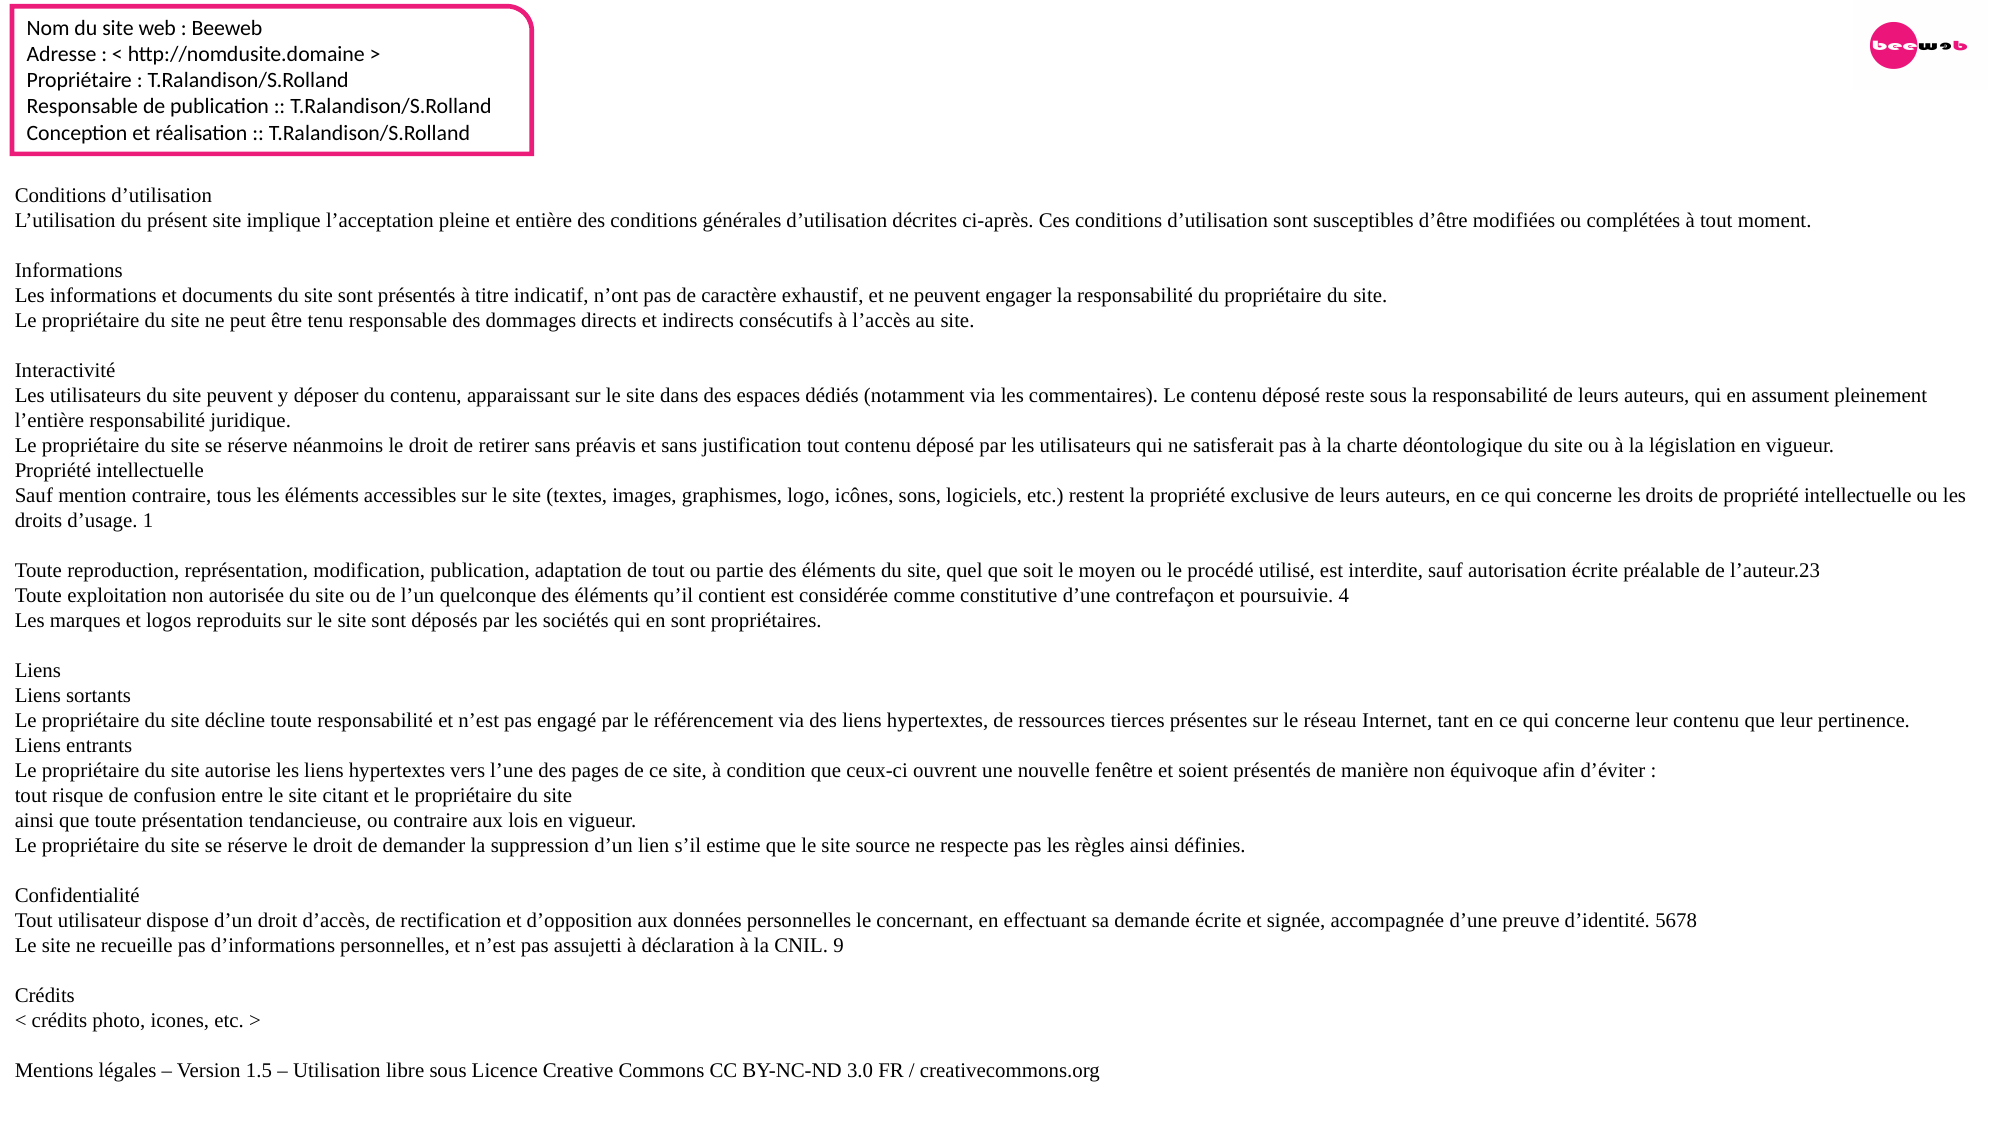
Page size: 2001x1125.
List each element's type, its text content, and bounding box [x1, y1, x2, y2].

text_box Conditions d’utilisation L’utilisation du présent site implique l’acceptation pleine et entière des conditions générales d’utilisation décrites ci-après. Ces conditions d’utilisation sont susceptibles d’être modifiées ou complétées à tout moment. Informations Les informations et documents du site sont présentés à titre indicatif, n’ont pas de caractère exhaustif, et ne peuvent engager la responsabilité du propriétaire du site. Le propriétaire du site ne peut être tenu responsable des dommages directs et indirects consécutifs à l’accès au site. Interactivité Les utilisateurs du site peuvent y déposer du contenu, apparaissant sur le site dans des espaces dédiés (notamment via les commentaires). Le contenu déposé reste sous la responsabilité de leurs auteurs, qui en assument pleinement l’entière responsabilité juridique. Le propriétaire du site se réserve néanmoins le droit de retirer sans préavis et sans justification tout contenu déposé par les utilisateurs qui ne satisferait pas à la charte déontologique du site ou à la législation en vigueur. Propriété intellectuelle Sauf mention contraire, tous les éléments accessibles sur le site (textes, images, graphismes, logo, icônes, sons, logiciels, etc.) restent la propriété exclusive de leurs auteurs, en ce qui concerne les droits de propriété intellectuelle ou les droits d’usage. 1 Toute reproduction, représentation, modification, publication, adaptation de tout ou partie des éléments du site, quel que soit le moyen ou le procédé utilisé, est interdite, sauf autorisation écrite préalable de l’auteur.23 Toute exploitation non autorisée du site ou de l’un quelconque des éléments qu’il contient est considérée comme constitutive d’une contrefaçon et poursuivie. 4 Les marques et logos reproduits sur le site sont déposés par les sociétés qui en sont propriétaires. Liens Liens sortants Le propriétaire du site décline toute responsabilité et n’est pas engagé par le référencement via des liens hypertextes, de ressources tierces présentes sur le réseau Internet, tant en ce qui concerne leur contenu que leur pertinence. Liens entrants Le propriétaire du site autorise les liens hypertextes vers l’une des pages de ce site, à condition que ceux-ci ouvrent une nouvelle fenêtre et soient présentés de manière non équivoque afin d’éviter : tout risque de confusion entre le site citant et le propriétaire du site ainsi que toute présentation tendancieuse, ou contraire aux lois en vigueur. Le propriétaire du site se réserve le droit de demander la suppression d’un lien s’il estime que le site source ne respecte pas les règles ainsi définies. Confidentialité Tout utilisateur dispose d’un droit d’accès, de rectification et d’opposition aux données personnelles le concernant, en effectuant sa demande écrite et signée, accompagnée d’une preuve d’identité. 5678 Le site ne recueille pas d’informations personnelles, et n’est pas assujetti à déclaration à la CNIL. 9 Crédits < crédits photo, icones, etc. > Mentions légales – Version 1.5 – Utilisation libre sous Licence Creative Commons CC BY-NC-ND 3.0 FR / creativecommons.org [0, 174, 2000, 1115]
picture [1853, 0, 1988, 90]
text_box [10, 5, 533, 155]
